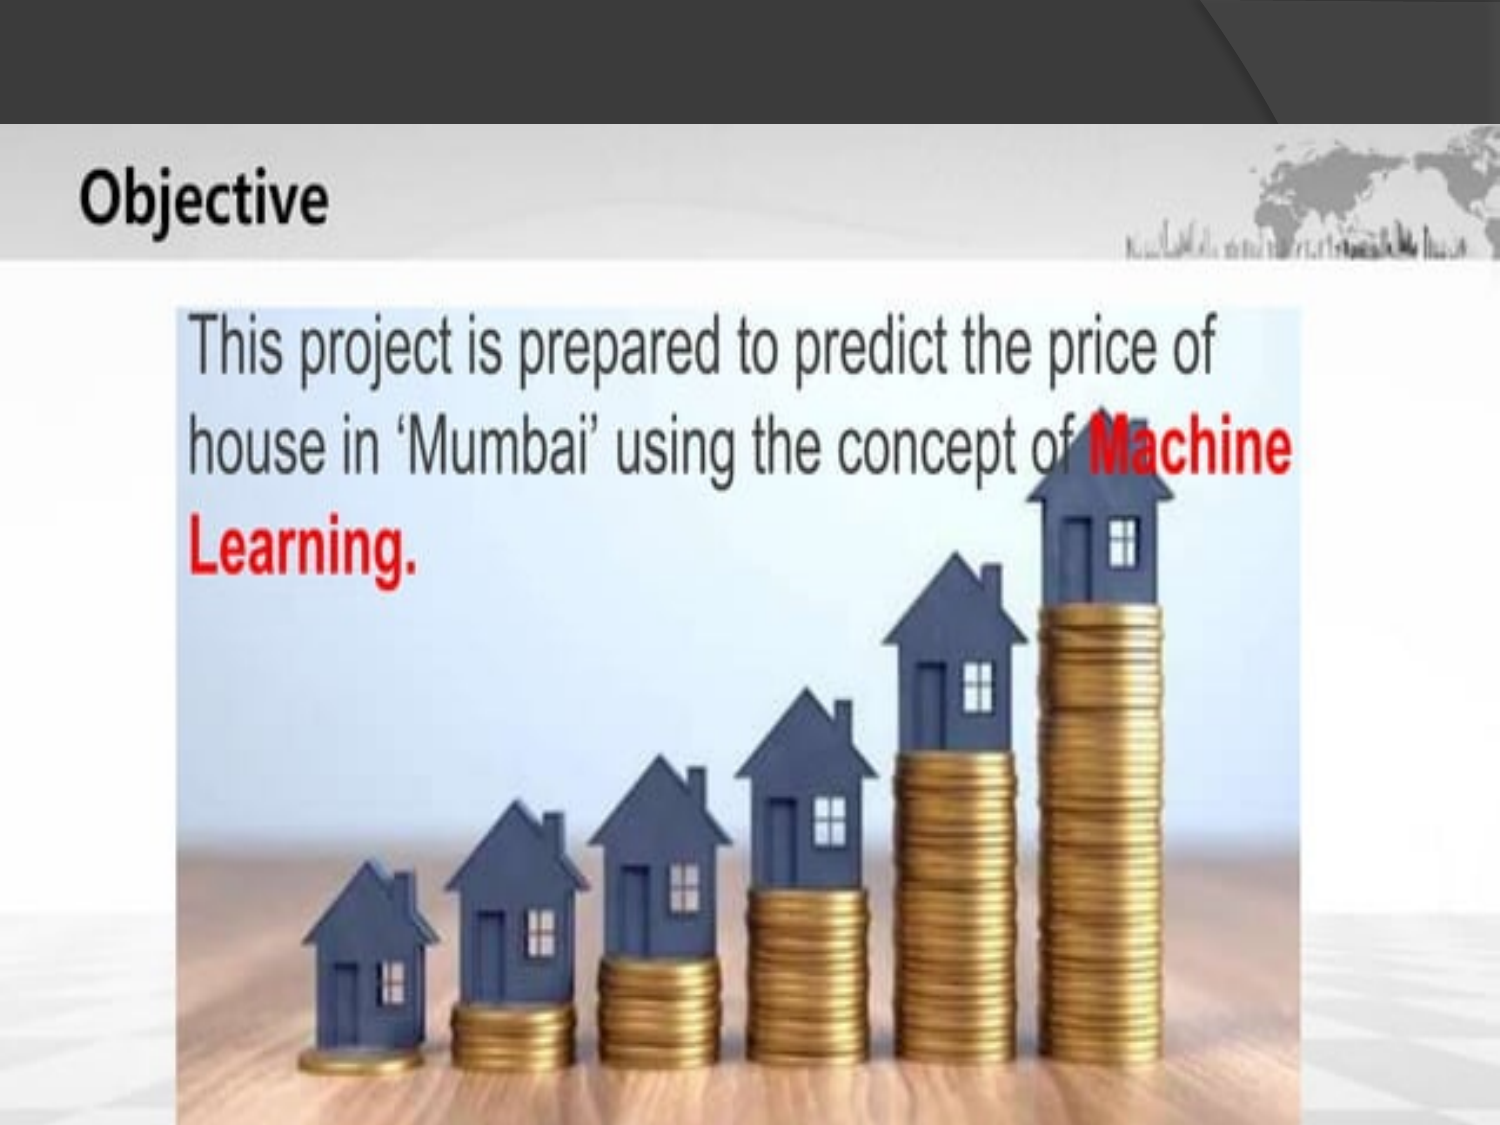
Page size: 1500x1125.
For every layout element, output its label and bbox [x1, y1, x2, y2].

picture [0, 124, 1500, 1125]
